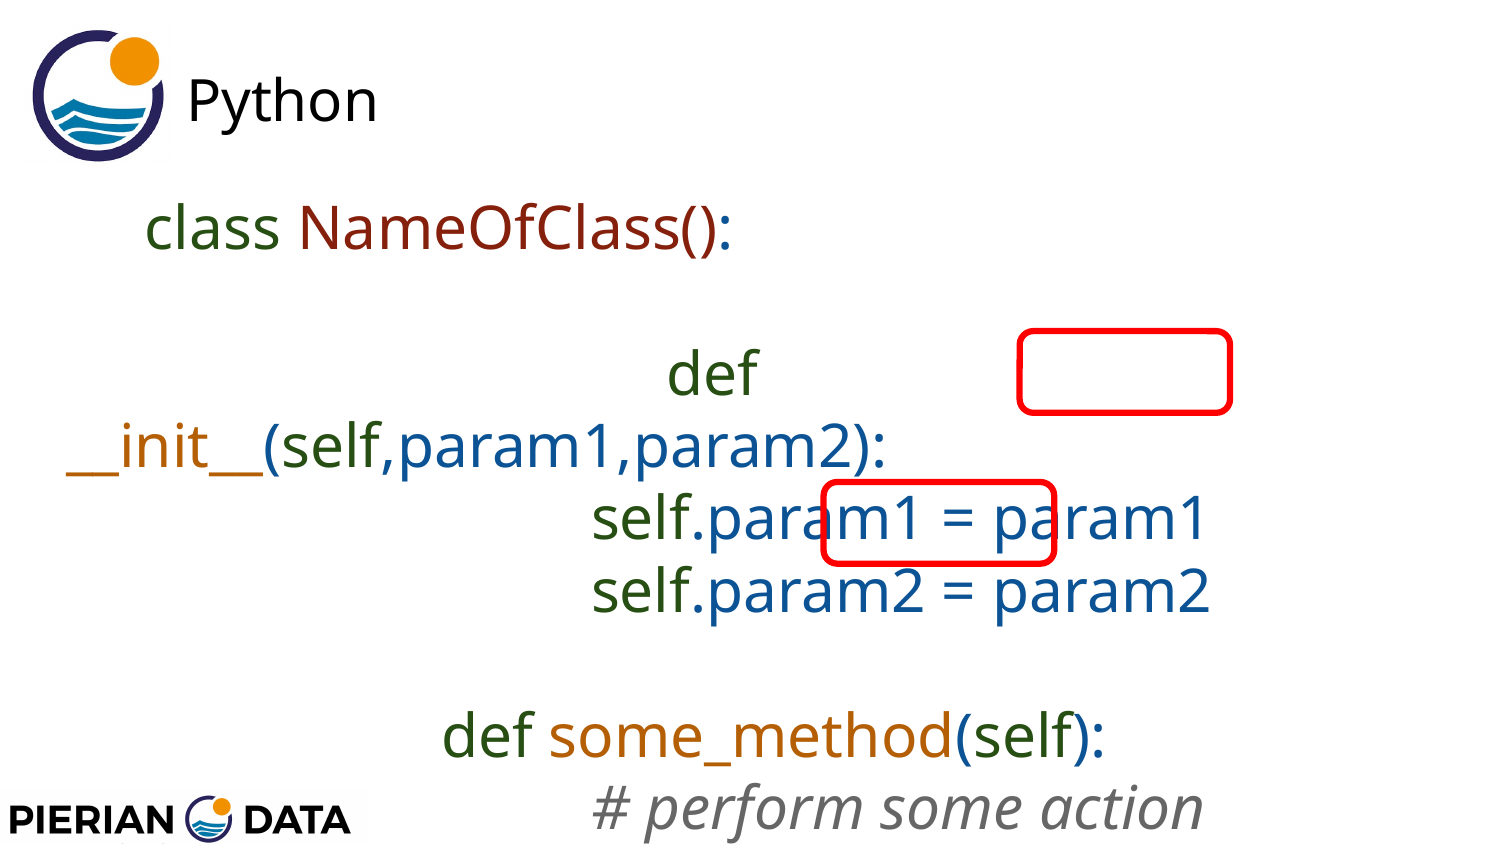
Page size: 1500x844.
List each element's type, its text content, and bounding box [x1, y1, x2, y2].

text_box [823, 481, 1055, 564]
picture [0, 787, 368, 844]
picture [24, 24, 172, 167]
text_box [1019, 331, 1231, 413]
title Python [176, 48, 1449, 143]
list class NameOfClass(): def __init__(self,param1,param2): self.param1 = param1 self.param2 = param2 def some_method(self): # perform some action print(self.param1) [51, 174, 1500, 736]
